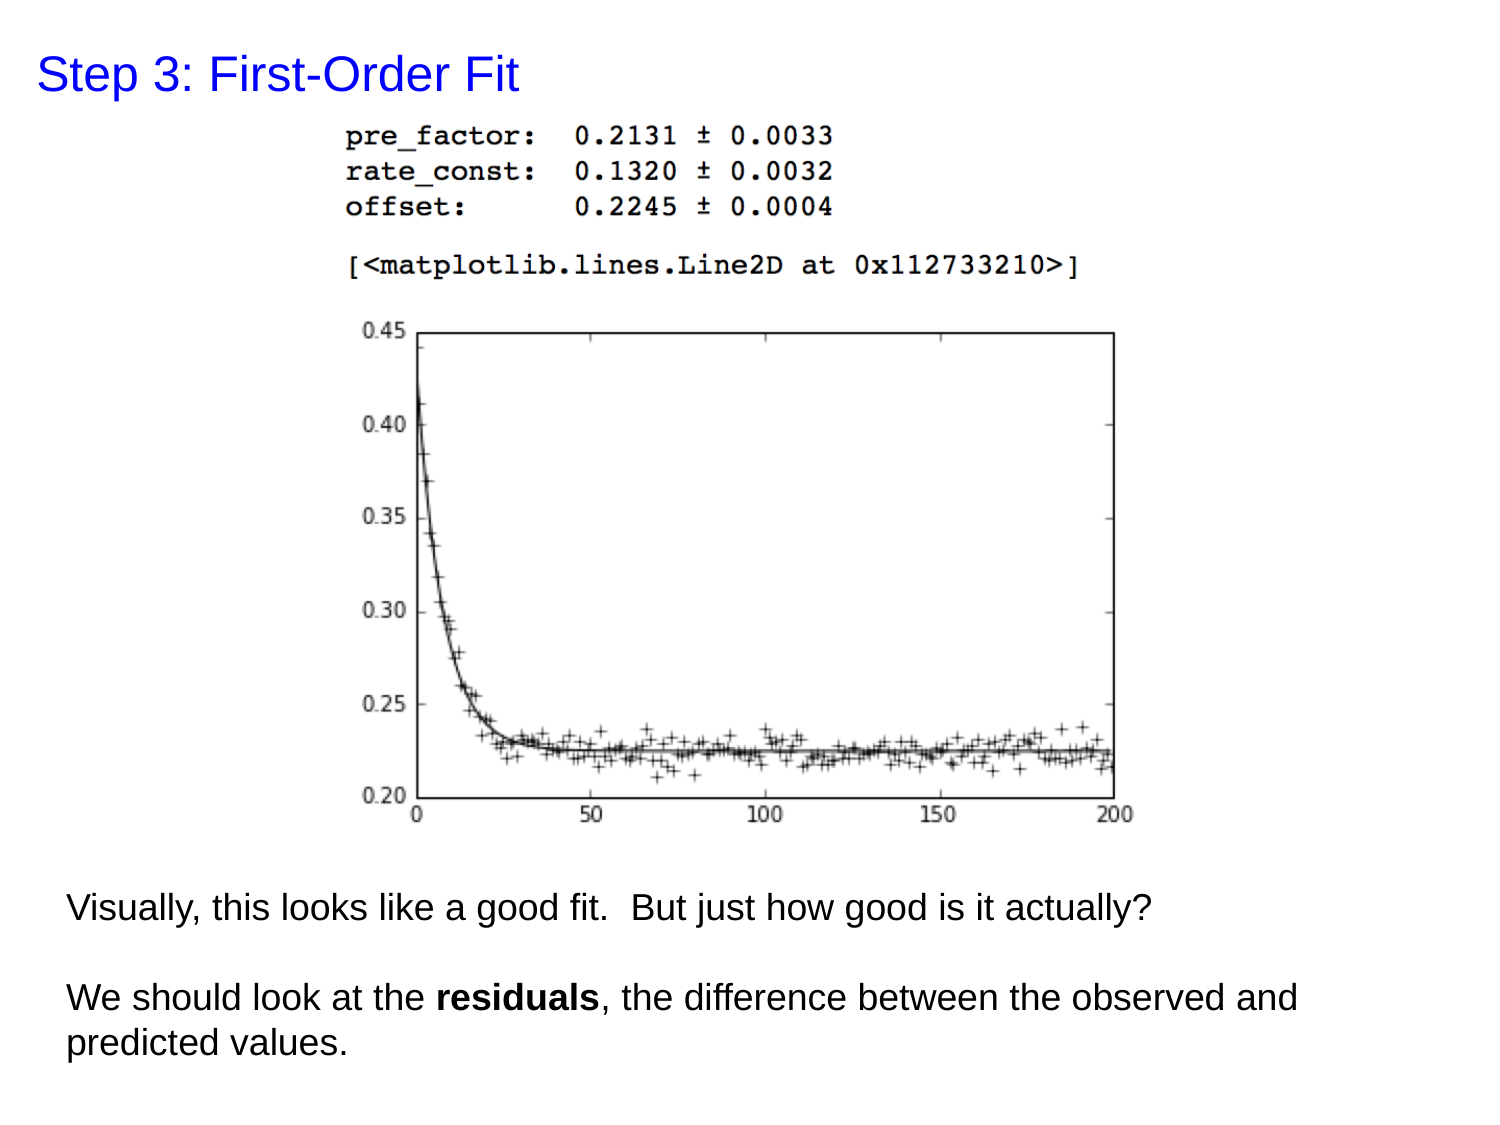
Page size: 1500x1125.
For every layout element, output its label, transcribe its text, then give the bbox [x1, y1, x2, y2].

text_box Visually, this looks like a good fit. But just how good is it actually? We should look at the residuals, the difference between the observed and predicted values. [51, 110, 1463, 1070]
text_box Step 3: First-Order Fit [21, 34, 971, 110]
picture [335, 109, 1165, 842]
